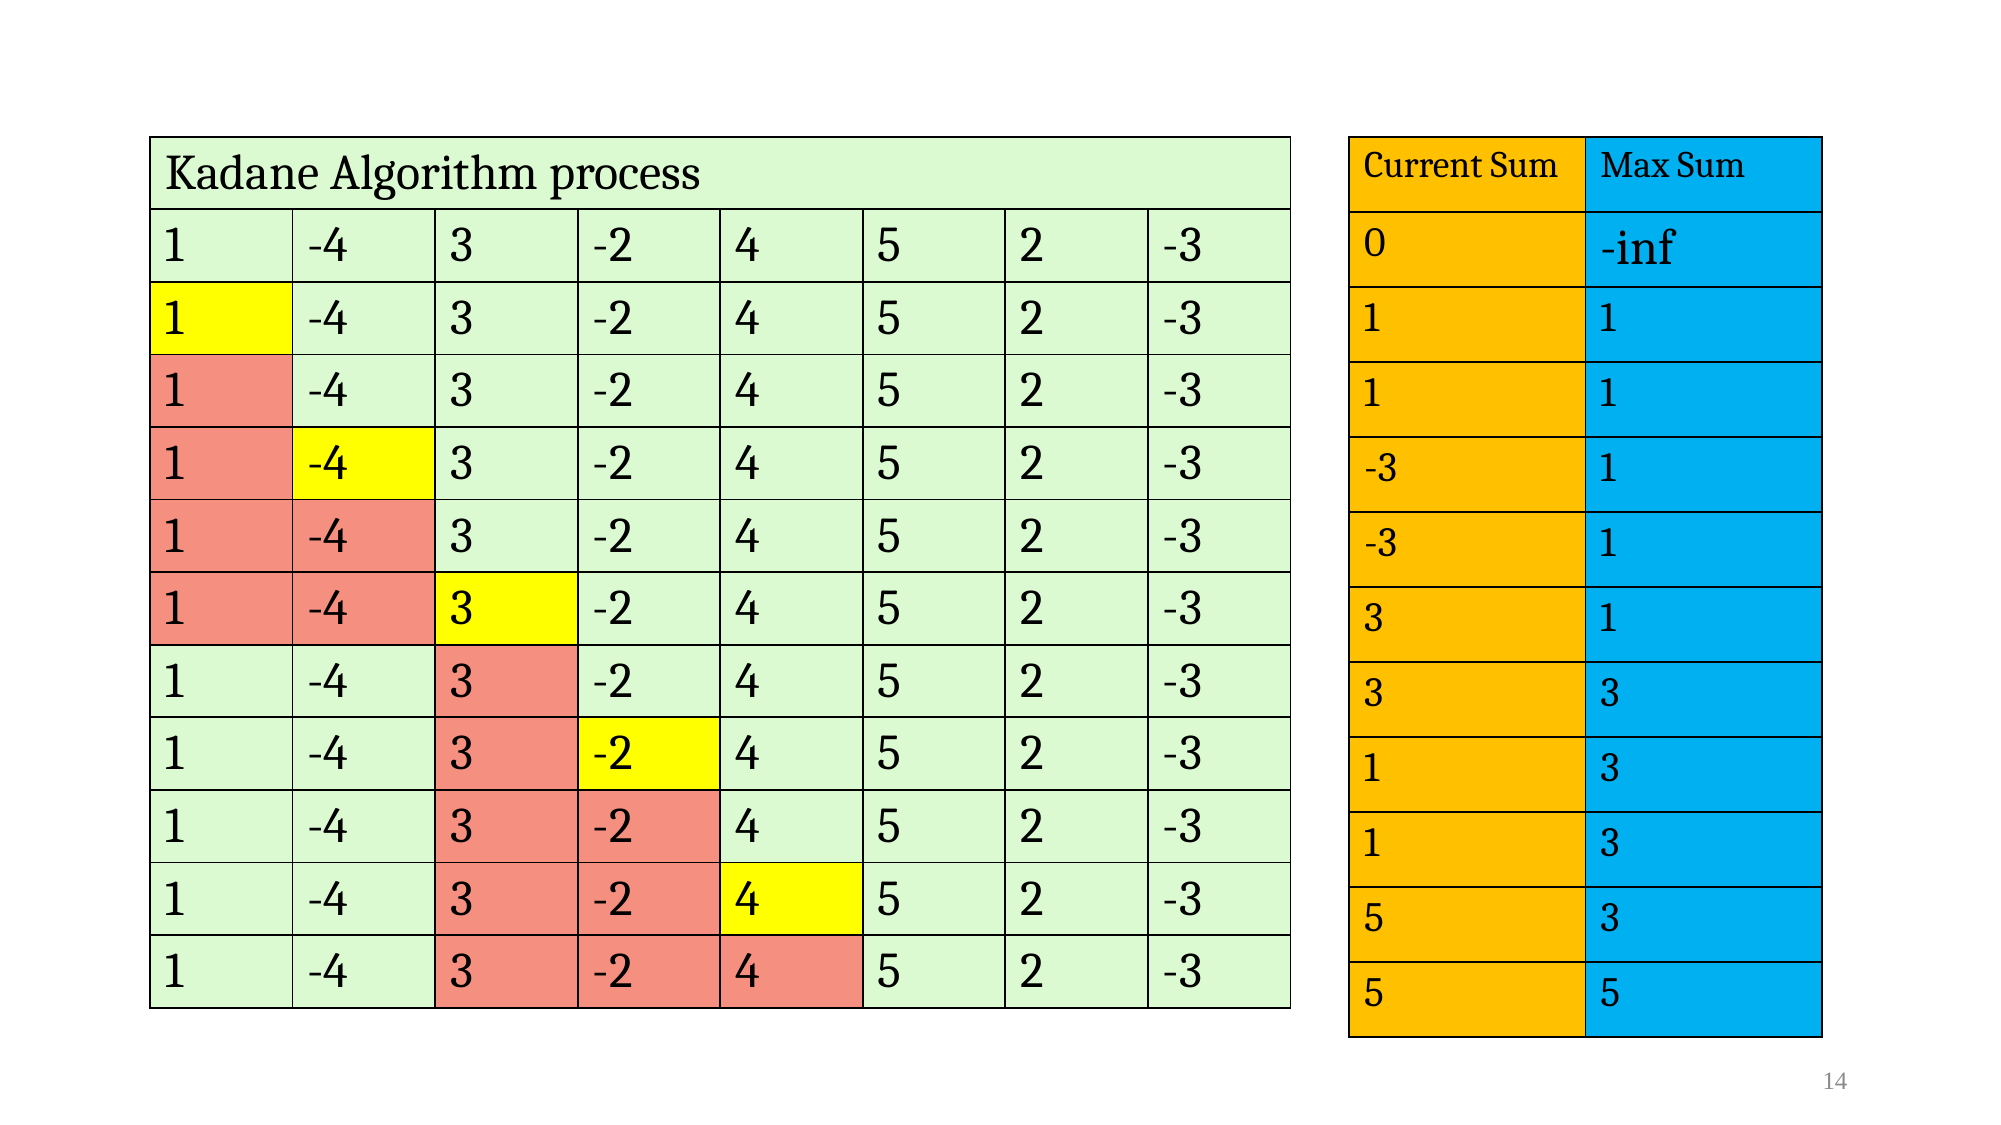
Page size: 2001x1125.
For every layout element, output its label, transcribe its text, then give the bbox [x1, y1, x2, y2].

table_cell 2 [1006, 210, 1147, 281]
table_cell 2 [1006, 718, 1147, 789]
table_cell 1 [1350, 363, 1585, 436]
table_cell 2 [1006, 355, 1147, 426]
table_cell -4 [293, 283, 434, 354]
table_cell 4 [721, 355, 862, 426]
table_cell 1 [151, 428, 292, 499]
table_cell 5 [1350, 888, 1585, 961]
table_cell 3 [1586, 813, 1821, 886]
table_cell -4 [293, 210, 434, 281]
table_cell -2 [579, 283, 719, 354]
table_cell 2 [1006, 791, 1147, 862]
table_cell 3 [436, 646, 577, 716]
table_cell 4 [721, 646, 862, 716]
table_cell 5 [864, 355, 1004, 426]
table_header Current Sum [1350, 138, 1585, 211]
table_cell 1 [151, 791, 292, 862]
table_cell 3 [436, 863, 577, 934]
table_cell 1 [151, 283, 292, 354]
table_cell 3 [1350, 588, 1585, 661]
table_cell -3 [1149, 646, 1290, 716]
table_cell 5 [1586, 963, 1821, 1036]
table_cell 1 [151, 573, 292, 644]
table_cell -3 [1350, 513, 1585, 586]
table_cell -3 [1350, 438, 1585, 511]
table_cell 5 [864, 863, 1004, 934]
table_cell 3 [436, 210, 577, 281]
table_cell 4 [721, 791, 862, 862]
table_cell 5 [864, 573, 1004, 644]
table_cell -3 [1149, 573, 1290, 644]
table_cell -2 [579, 791, 719, 862]
table_cell 4 [721, 573, 862, 644]
table_cell -4 [293, 791, 434, 862]
table_cell 4 [721, 936, 862, 1007]
table_cell -4 [293, 718, 434, 789]
table_cell -4 [293, 936, 434, 1007]
table_cell 1 [1350, 288, 1585, 361]
table_cell 3 [1350, 663, 1585, 736]
table_cell 1 [151, 210, 292, 281]
table_cell 2 [1006, 863, 1147, 934]
table_cell -3 [1149, 791, 1290, 862]
table_cell -2 [579, 863, 719, 934]
table_cell -3 [1149, 863, 1290, 934]
table_cell -2 [579, 646, 719, 716]
table_cell 3 [436, 791, 577, 862]
table_cell -2 [579, 355, 719, 426]
table_cell 3 [1586, 738, 1821, 811]
table_cell 4 [721, 863, 862, 934]
table_cell -2 [579, 500, 719, 571]
table_cell 4 [721, 718, 862, 789]
table_cell -4 [293, 646, 434, 716]
table_cell 4 [721, 283, 862, 354]
table_cell 1 [1586, 363, 1821, 436]
table_cell 3 [436, 283, 577, 354]
table_cell 1 [151, 863, 292, 934]
table_cell 1 [1586, 513, 1821, 586]
table_cell -2 [579, 718, 719, 789]
table_cell 3 [436, 500, 577, 571]
table_cell 2 [1006, 936, 1147, 1007]
table_cell 1 [151, 936, 292, 1007]
table_cell -4 [293, 573, 434, 644]
table_cell -2 [579, 573, 719, 644]
table_cell -3 [1149, 718, 1290, 789]
table_cell 1 [151, 500, 292, 571]
table_cell 3 [436, 573, 577, 644]
table_cell 5 [864, 791, 1004, 862]
table_cell -4 [293, 428, 434, 499]
slide_number 14 [1412, 1042, 1863, 1103]
table_cell 5 [864, 210, 1004, 281]
table_cell 3 [1586, 663, 1821, 736]
table_cell -3 [1149, 210, 1290, 281]
table_cell -inf [1586, 213, 1821, 286]
table_cell 3 [1586, 888, 1821, 961]
table_cell 1 [1586, 438, 1821, 511]
table_cell 1 [151, 646, 292, 716]
table_cell -2 [579, 428, 719, 499]
table_cell 5 [864, 718, 1004, 789]
table_cell 2 [1006, 283, 1147, 354]
table_cell 5 [864, 500, 1004, 571]
table_cell -3 [1149, 283, 1290, 354]
table_cell -4 [293, 355, 434, 426]
table_cell -3 [1149, 428, 1290, 499]
table_cell 1 [1350, 813, 1585, 886]
table_cell -2 [579, 936, 719, 1007]
table_header Kadane Algorithm process [151, 138, 1290, 208]
table_cell 3 [436, 355, 577, 426]
table_cell -4 [293, 863, 434, 934]
table_cell 5 [864, 428, 1004, 499]
table_cell 2 [1006, 646, 1147, 716]
table_cell 0 [1350, 213, 1585, 286]
table_cell 5 [1350, 963, 1585, 1036]
table_cell 5 [864, 646, 1004, 716]
table_cell 5 [864, 936, 1004, 1007]
table_cell 4 [721, 428, 862, 499]
table_cell 4 [721, 210, 862, 281]
table_cell 3 [436, 428, 577, 499]
table_cell 2 [1006, 428, 1147, 499]
table_cell 2 [1006, 500, 1147, 571]
table_header Max Sum [1586, 138, 1821, 211]
table_cell -3 [1149, 500, 1290, 571]
table_cell 3 [436, 718, 577, 789]
table_cell -2 [579, 210, 719, 281]
table_cell 3 [436, 936, 577, 1007]
table_cell 1 [1586, 288, 1821, 361]
table_cell -4 [293, 500, 434, 571]
table_cell -3 [1149, 355, 1290, 426]
table_cell 1 [151, 718, 292, 789]
table_cell 1 [1586, 588, 1821, 661]
table_cell 2 [1006, 573, 1147, 644]
table_cell 1 [151, 355, 292, 426]
table_cell 1 [1350, 738, 1585, 811]
table_cell 5 [864, 283, 1004, 354]
table_cell -3 [1149, 936, 1290, 1007]
table_cell 4 [721, 500, 862, 571]
